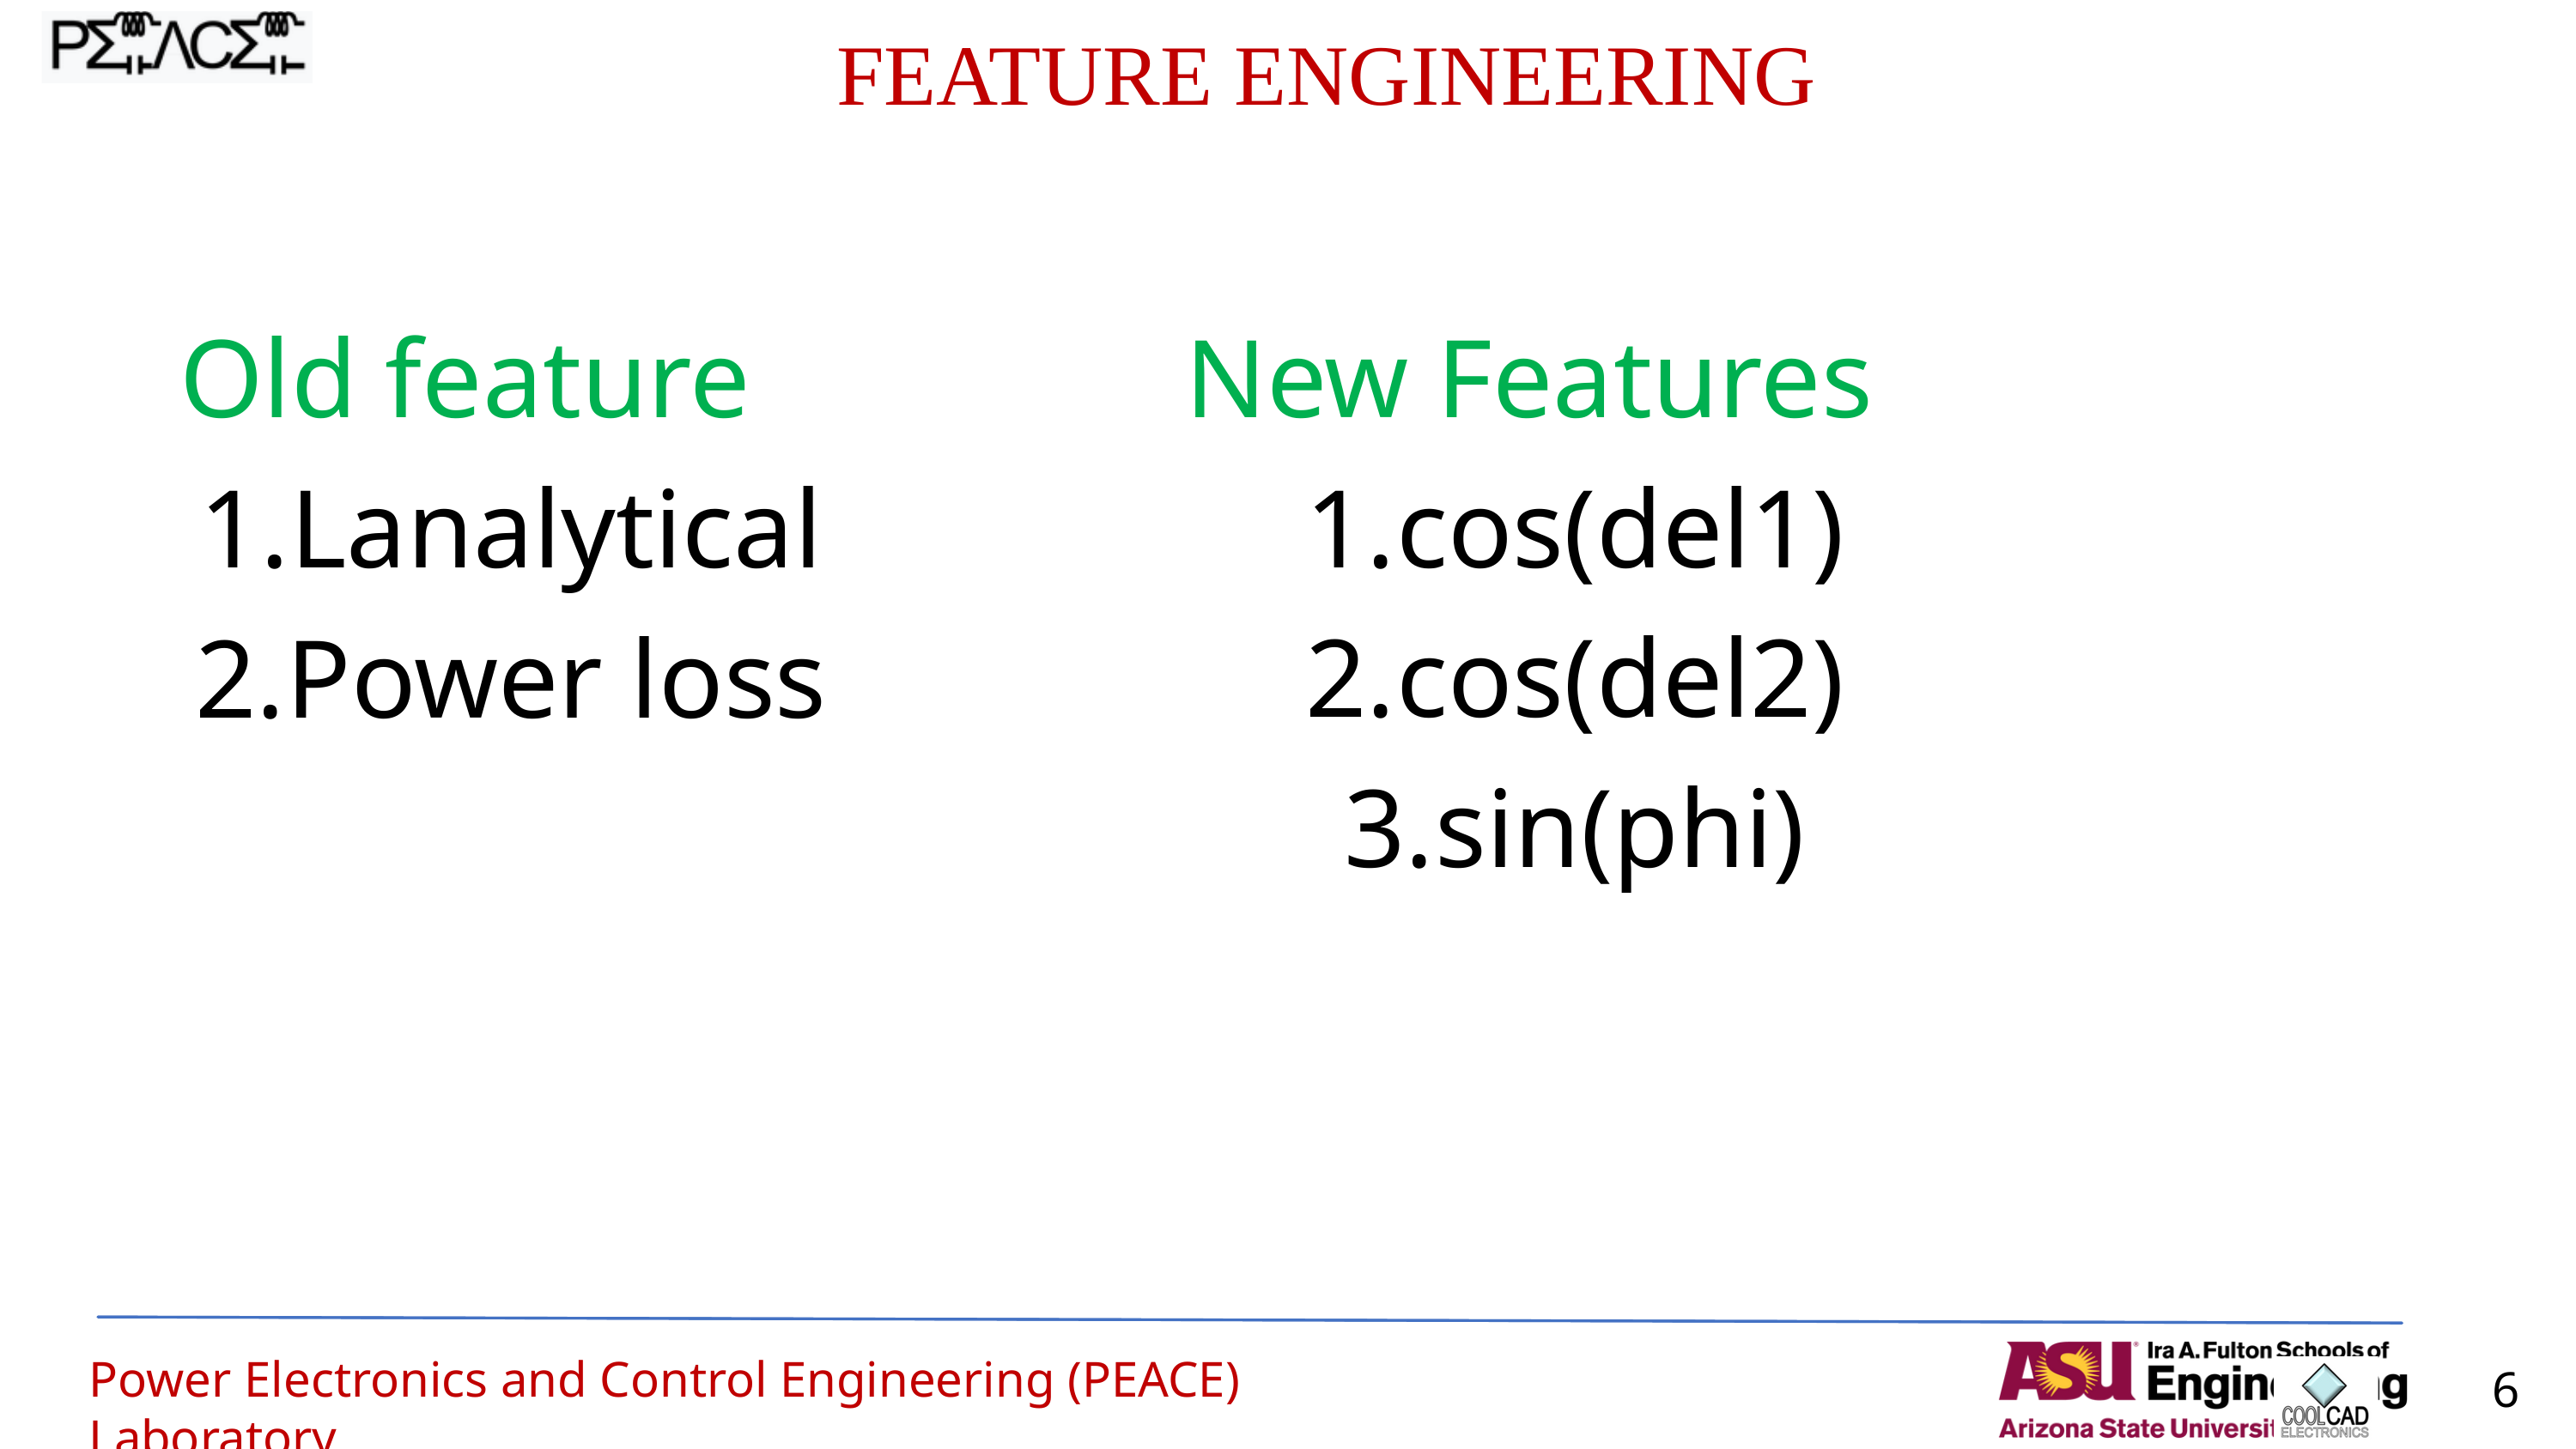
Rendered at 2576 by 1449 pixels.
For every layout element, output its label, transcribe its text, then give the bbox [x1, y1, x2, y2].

text_box [1970, 1313, 2436, 1449]
text_box 6 [2463, 1359, 2549, 1417]
text_box Old feature Lanalytical Power loss [85, 288, 846, 739]
text_box Power Electronics and Control Engineering (PEACE) Laboratory [88, 1349, 1473, 1449]
text_box [2274, 1356, 2379, 1445]
text_box [41, 11, 313, 84]
text_box FEATURE ENGINEERING [251, 19, 2403, 123]
text_box New Features cos(del1) cos(del2) sin(phi) [1171, 288, 1887, 889]
